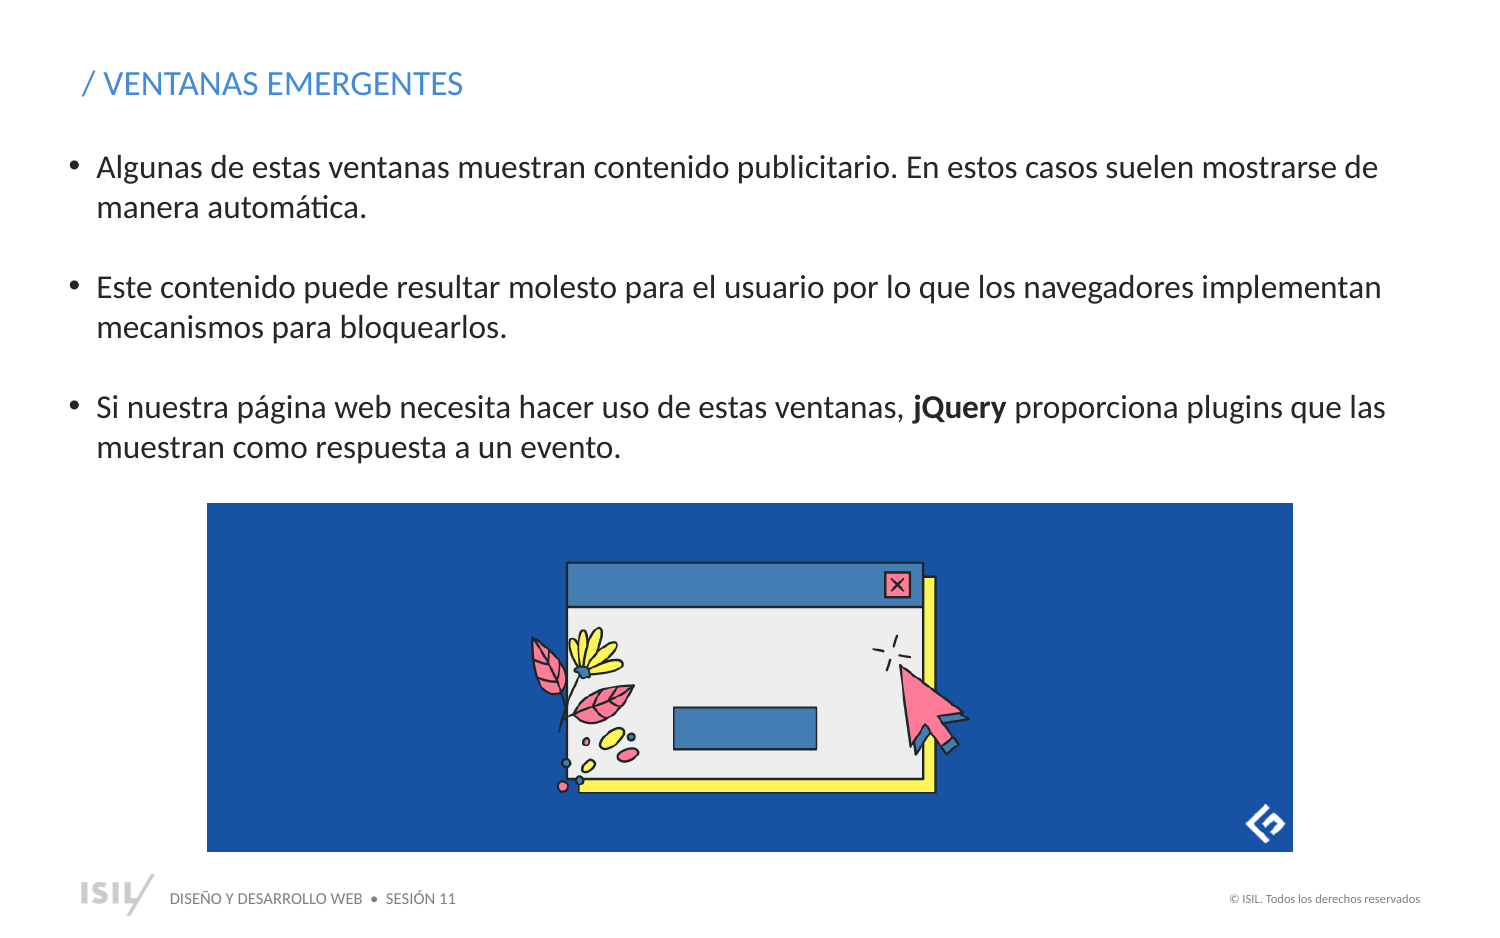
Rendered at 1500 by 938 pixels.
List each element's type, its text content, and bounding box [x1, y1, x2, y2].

text_box Algunas de estas ventanas muestran contenido publicitario. En estos casos suelen mostrarse de manera automática. Este contenido puede resultar molesto para el usuario por lo que los navegadores implementan mecanismos para bloquearlos. Si nuestra página web necesita hacer uso de estas ventanas, jQuery proporciona plugins que las muestran como respuesta a un evento. [66, 145, 1466, 466]
text_box / VENTANAS EMERGENTES [66, 52, 1249, 111]
picture [207, 503, 1293, 852]
